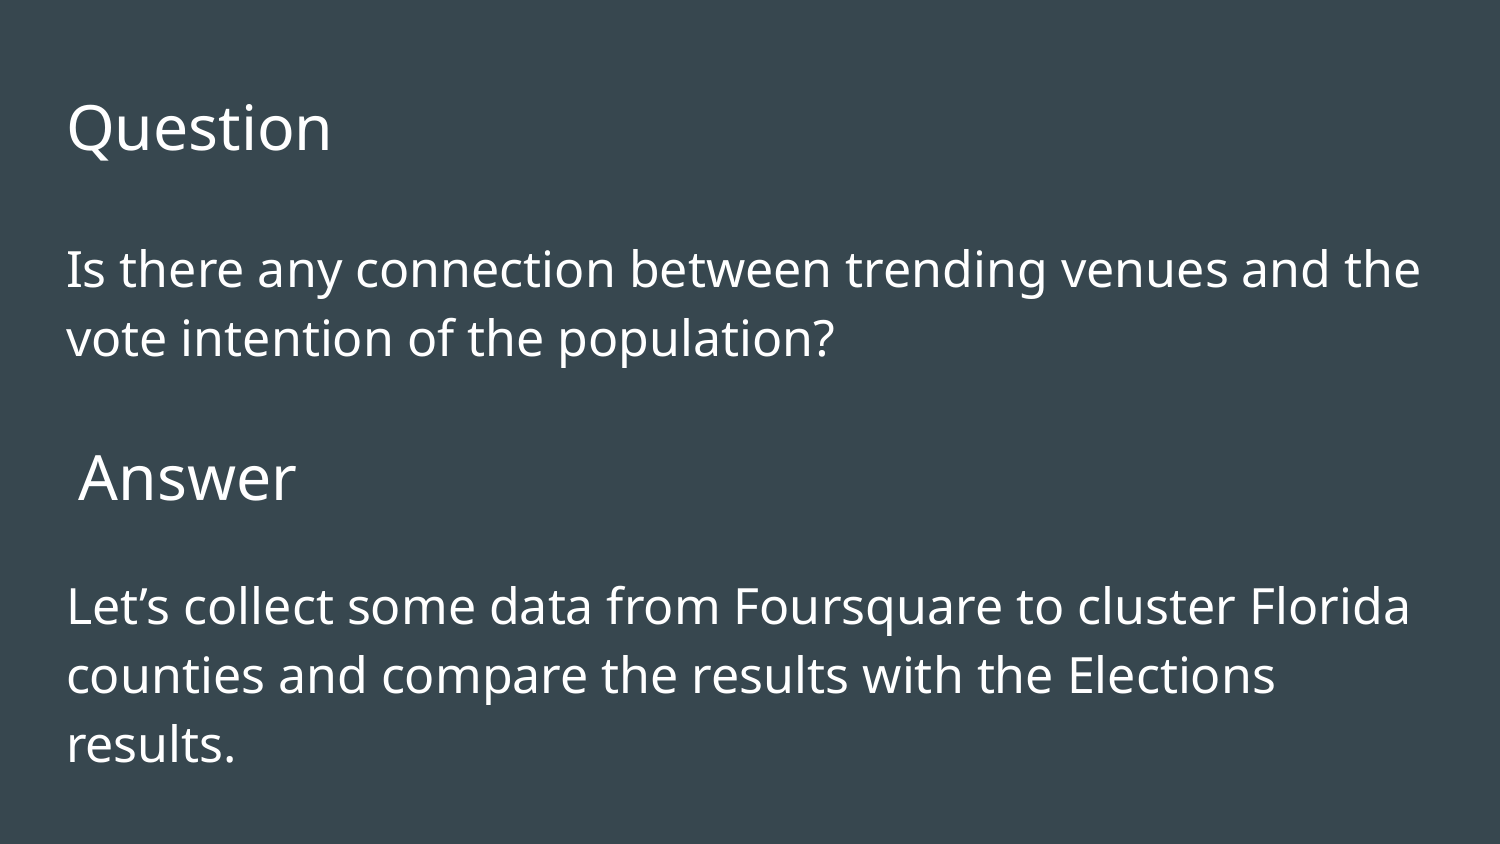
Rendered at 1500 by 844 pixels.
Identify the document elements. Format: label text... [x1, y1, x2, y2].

list Is there any connection between trending venues and the vote intention of the population? [51, 213, 1449, 405]
title Question [51, 72, 1449, 167]
list Let’s collect some data from Foursquare to cluster Florida counties and compare the results with the Elections results. [51, 551, 1449, 743]
title Answer [63, 423, 1462, 517]
